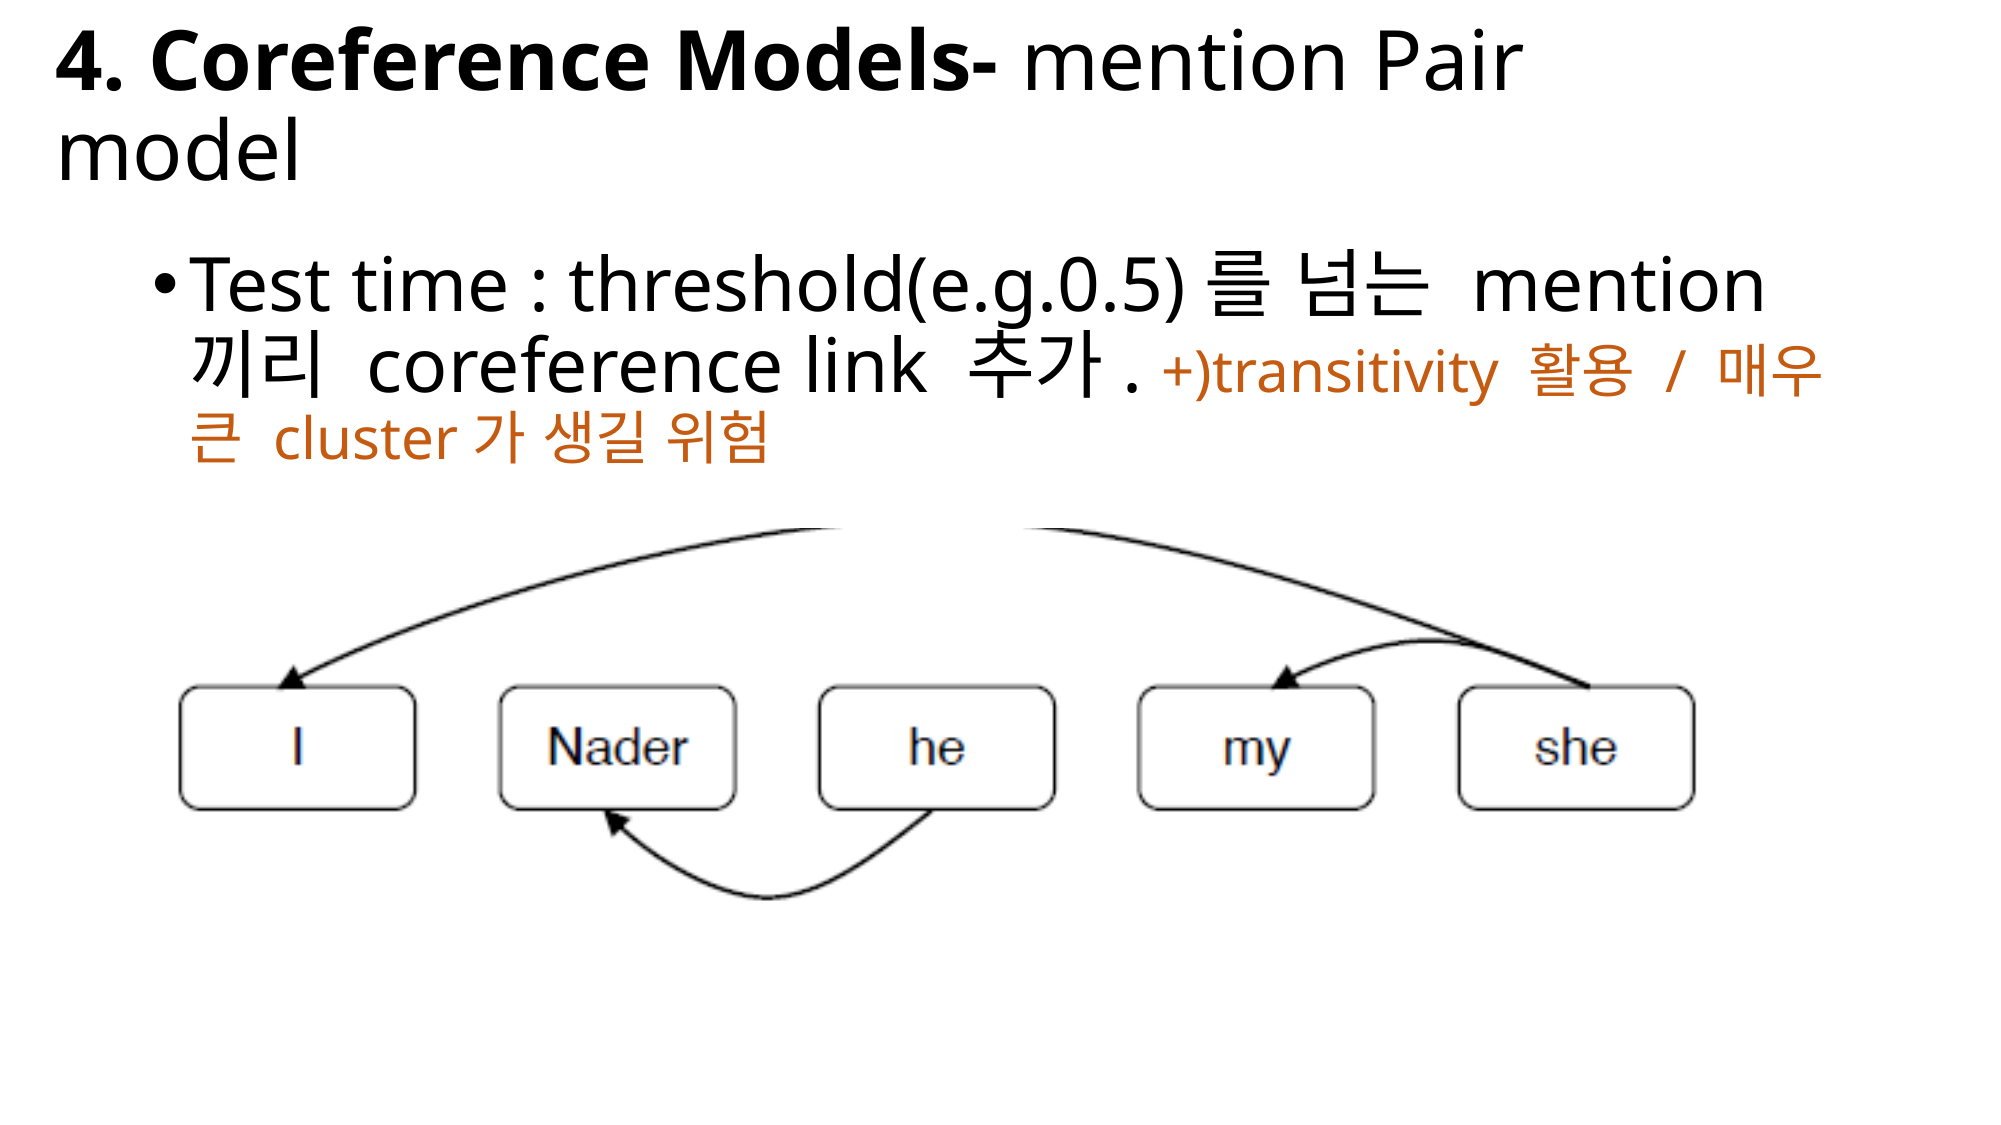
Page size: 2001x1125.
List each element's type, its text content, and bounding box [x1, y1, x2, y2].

list Test time : threshold(e.g.0.5)를 넘는 mention 끼리 coreference link 추가. +)transitivity 활용 / 매우 큰 cluster가 생길 위험 [137, 239, 1863, 1014]
title 4. Coreference Models- mention Pair model [40, 0, 1766, 218]
picture [158, 528, 1842, 993]
